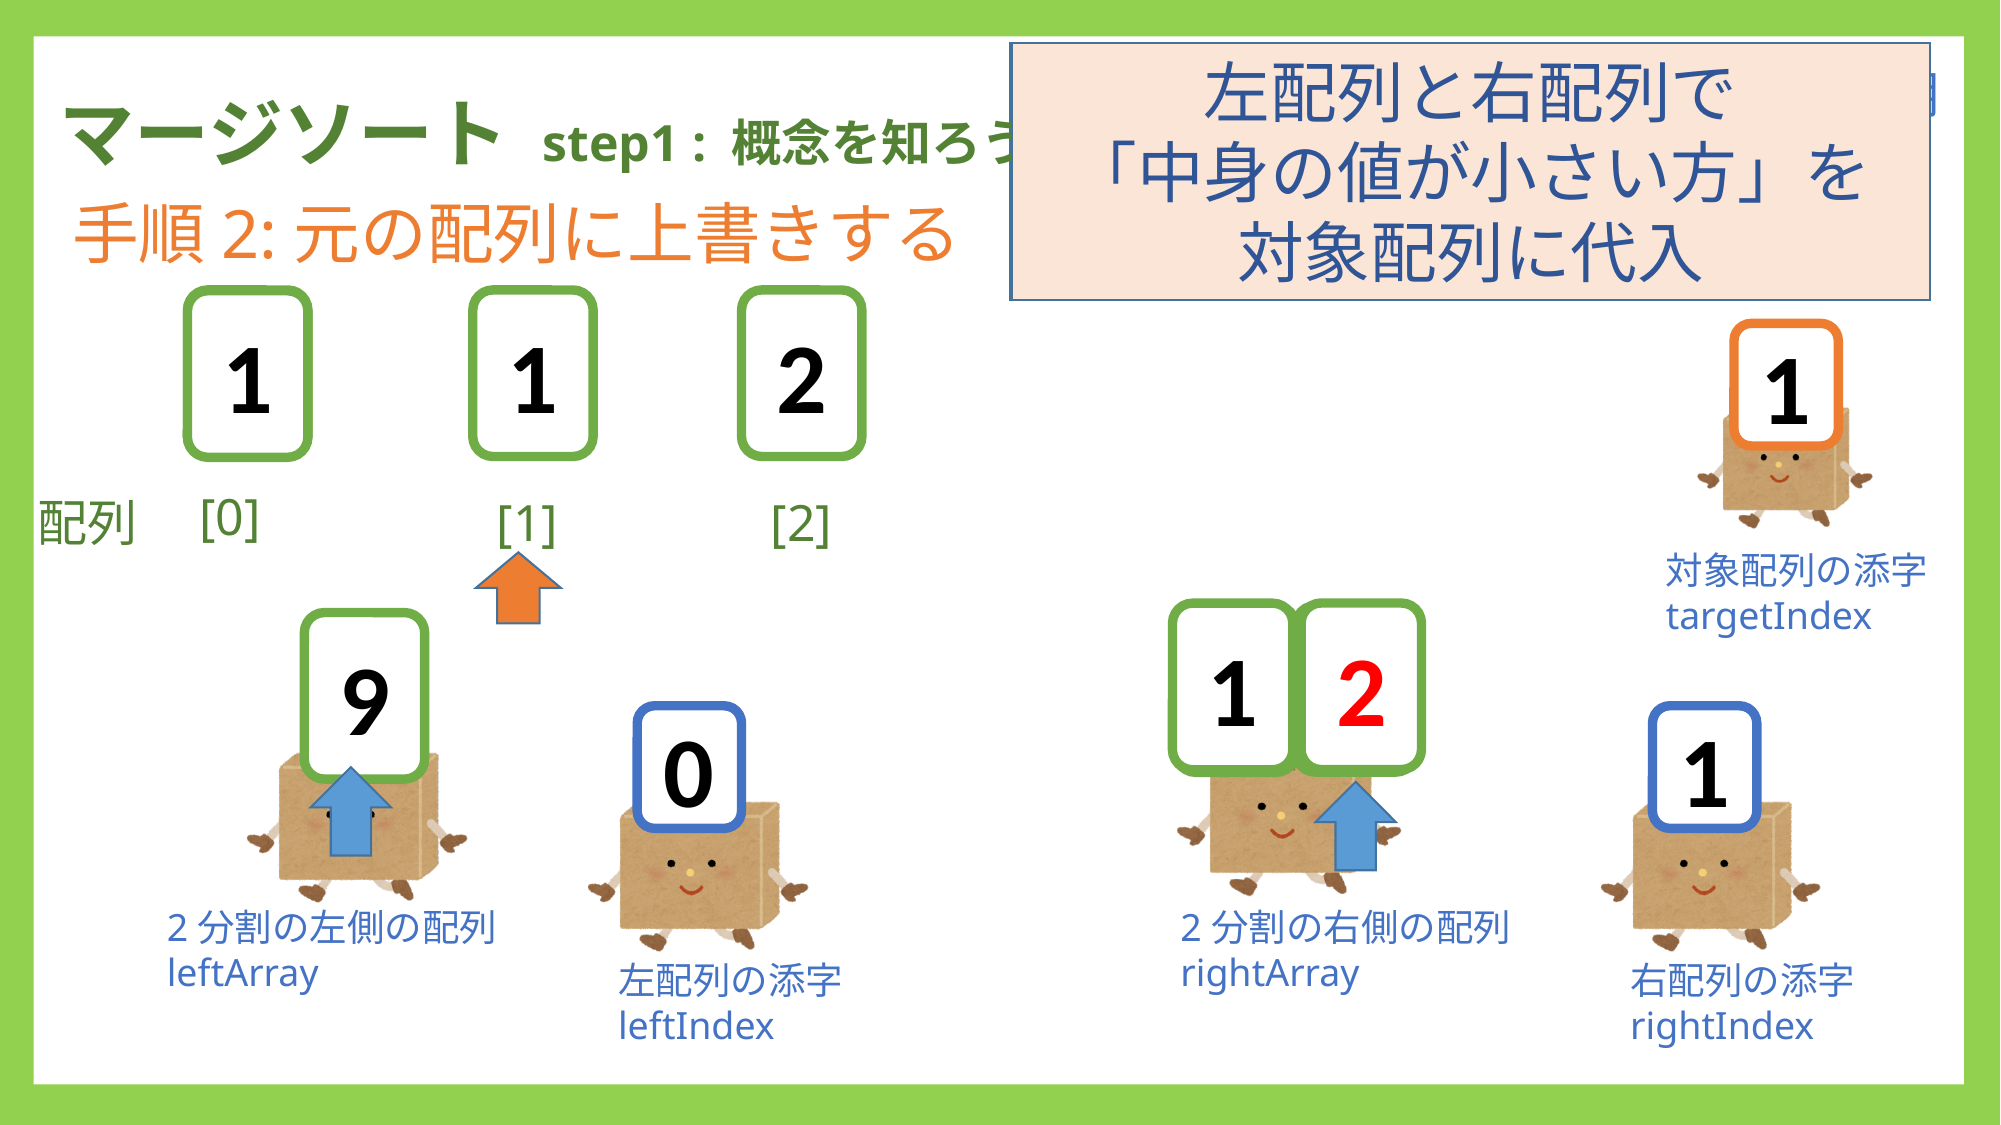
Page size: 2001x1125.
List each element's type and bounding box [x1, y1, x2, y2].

text_box [22, 484, 153, 560]
picture [580, 764, 814, 976]
picture [1592, 764, 1826, 976]
text_box [1651, 539, 1944, 645]
text_box [1165, 896, 1526, 1002]
text_box [473, 484, 574, 625]
text_box [740, 288, 863, 458]
text_box [1732, 322, 1840, 377]
text_box [1171, 601, 1423, 770]
picture [1169, 705, 1407, 921]
picture [239, 715, 473, 927]
text_box [184, 478, 276, 553]
text_box [303, 611, 426, 715]
text_box [471, 288, 595, 458]
text_box [636, 704, 743, 764]
text_box [152, 896, 513, 1002]
text_box [186, 288, 309, 459]
text_box [1651, 704, 1758, 764]
picture [1691, 377, 1877, 548]
text_box [603, 949, 859, 1055]
text_box [1615, 949, 1871, 1055]
text_box [756, 484, 848, 560]
text_box [45, 42, 1954, 301]
